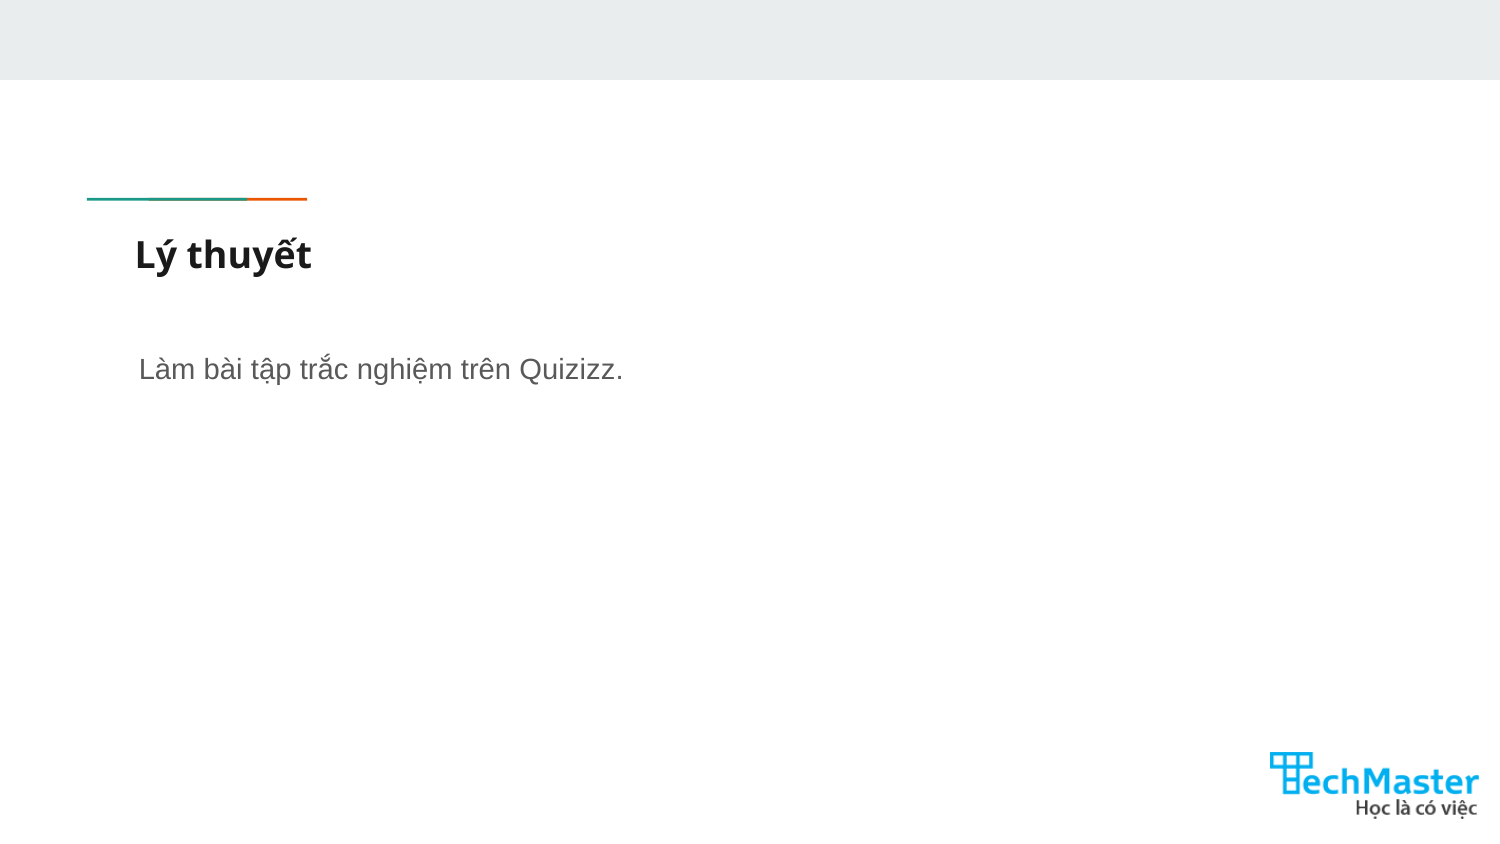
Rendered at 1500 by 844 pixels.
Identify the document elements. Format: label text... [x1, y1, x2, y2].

picture [1300, 756, 1309, 765]
picture [1270, 751, 1481, 820]
picture [1287, 769, 1296, 777]
title Lý thuyết [119, 216, 1381, 305]
picture [1274, 756, 1283, 765]
list Làm bài tập trắc nghiệm trên Quizizz. [123, 317, 1356, 785]
picture [1287, 756, 1296, 765]
picture [1287, 782, 1296, 790]
